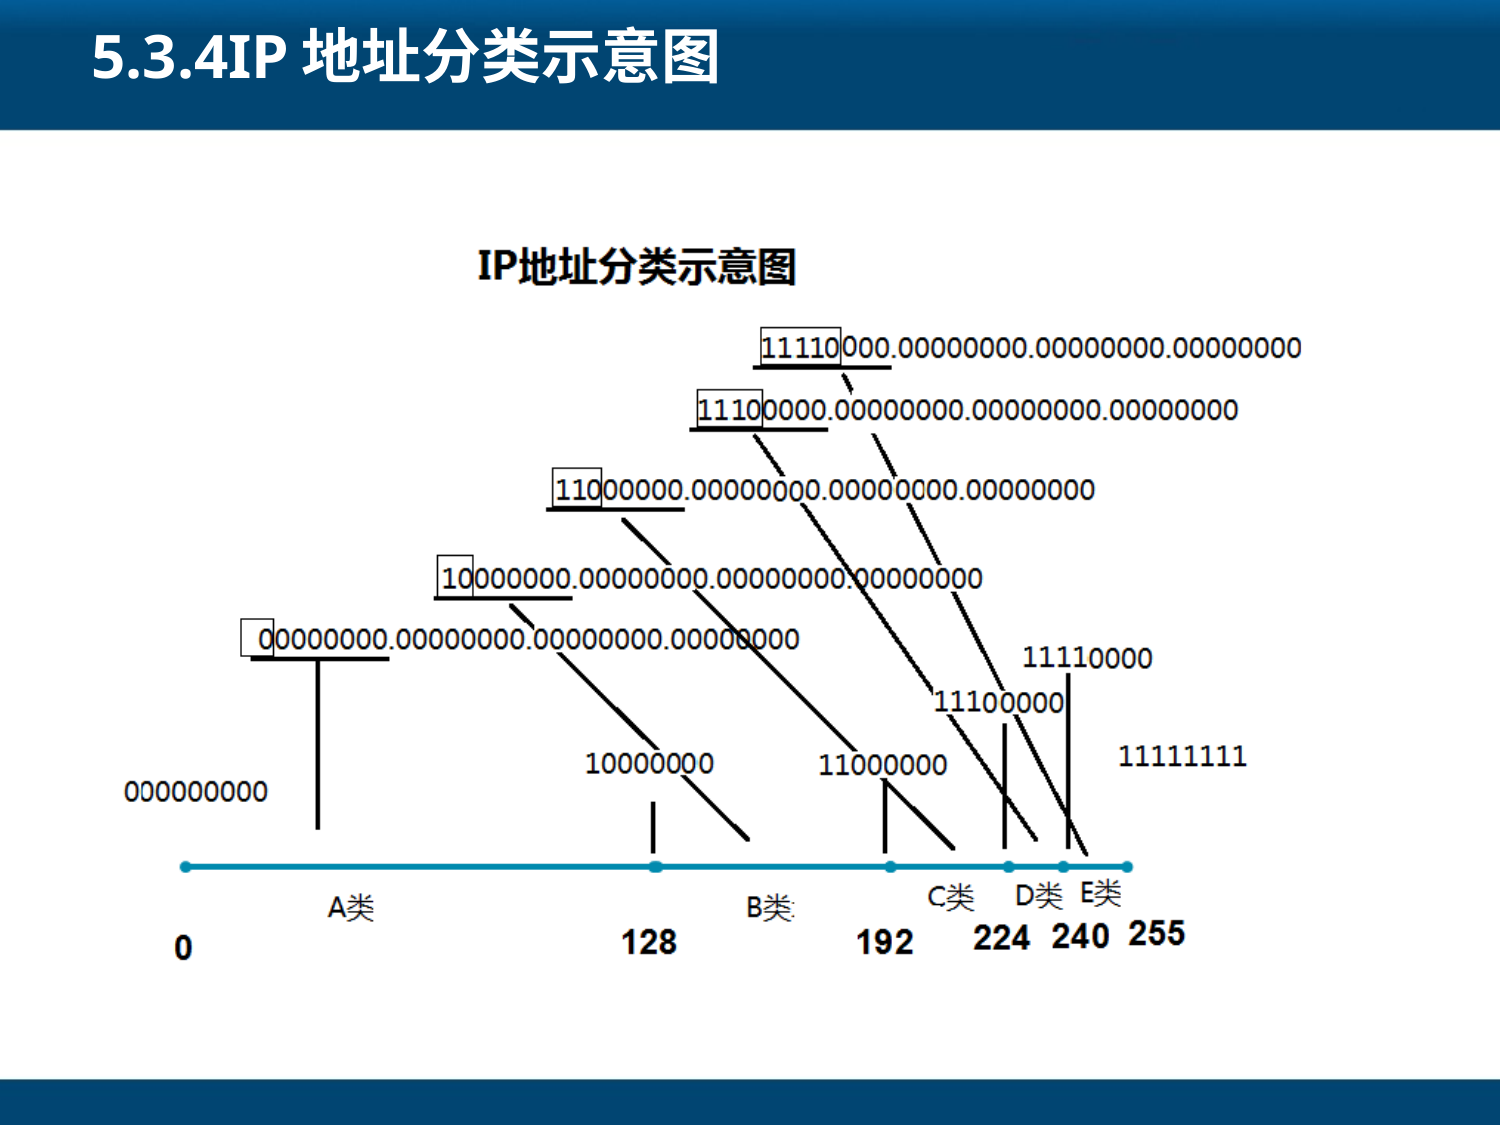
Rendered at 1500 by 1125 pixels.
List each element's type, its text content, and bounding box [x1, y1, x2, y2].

title 5.3.4IP地址分类示意图 [76, 19, 1427, 100]
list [112, 231, 1307, 975]
picture [0, 0, 1500, 1125]
